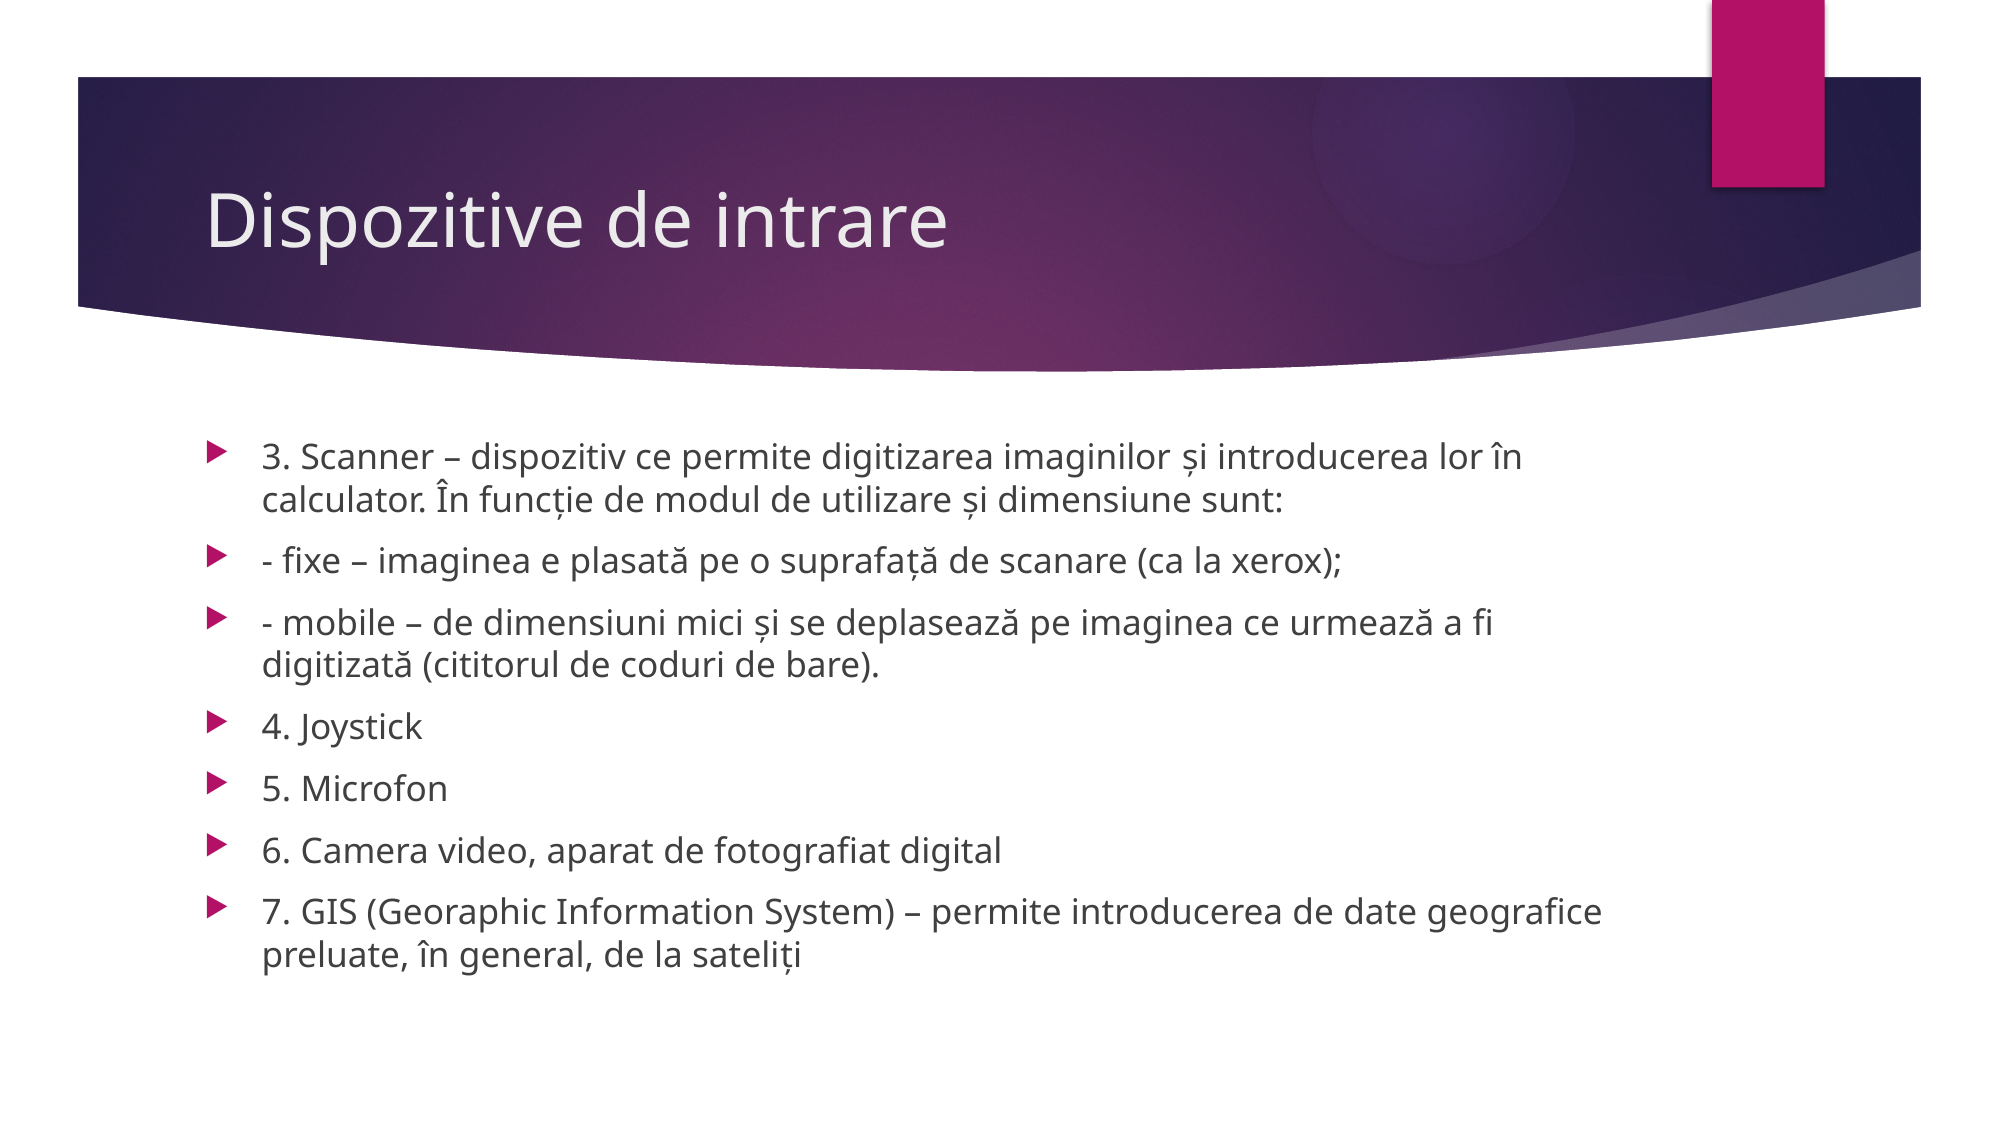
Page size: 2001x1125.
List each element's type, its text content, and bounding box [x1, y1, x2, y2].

title Dispozitive de intrare [189, 159, 1627, 276]
list 3. Scanner – dispozitiv ce permite digitizarea imaginilor şi introducerea lor în calculator. În funcţie de modul de utilizare şi dimensiune sunt: - fixe – imaginea e plasată pe o suprafaţă de scanare (ca la xerox); - mobile – de dimensiuni mici şi se deplasează pe imaginea ce urmează a fi digitizată (cititorul de coduri de bare). 4. Joystick 5. Microfon 6. Camera video, aparat de fotografiat digital 7. GIS (Georaphic Information System) – permite introducerea de date geografice preluate, în general, de la sateliţi [189, 427, 1638, 988]
